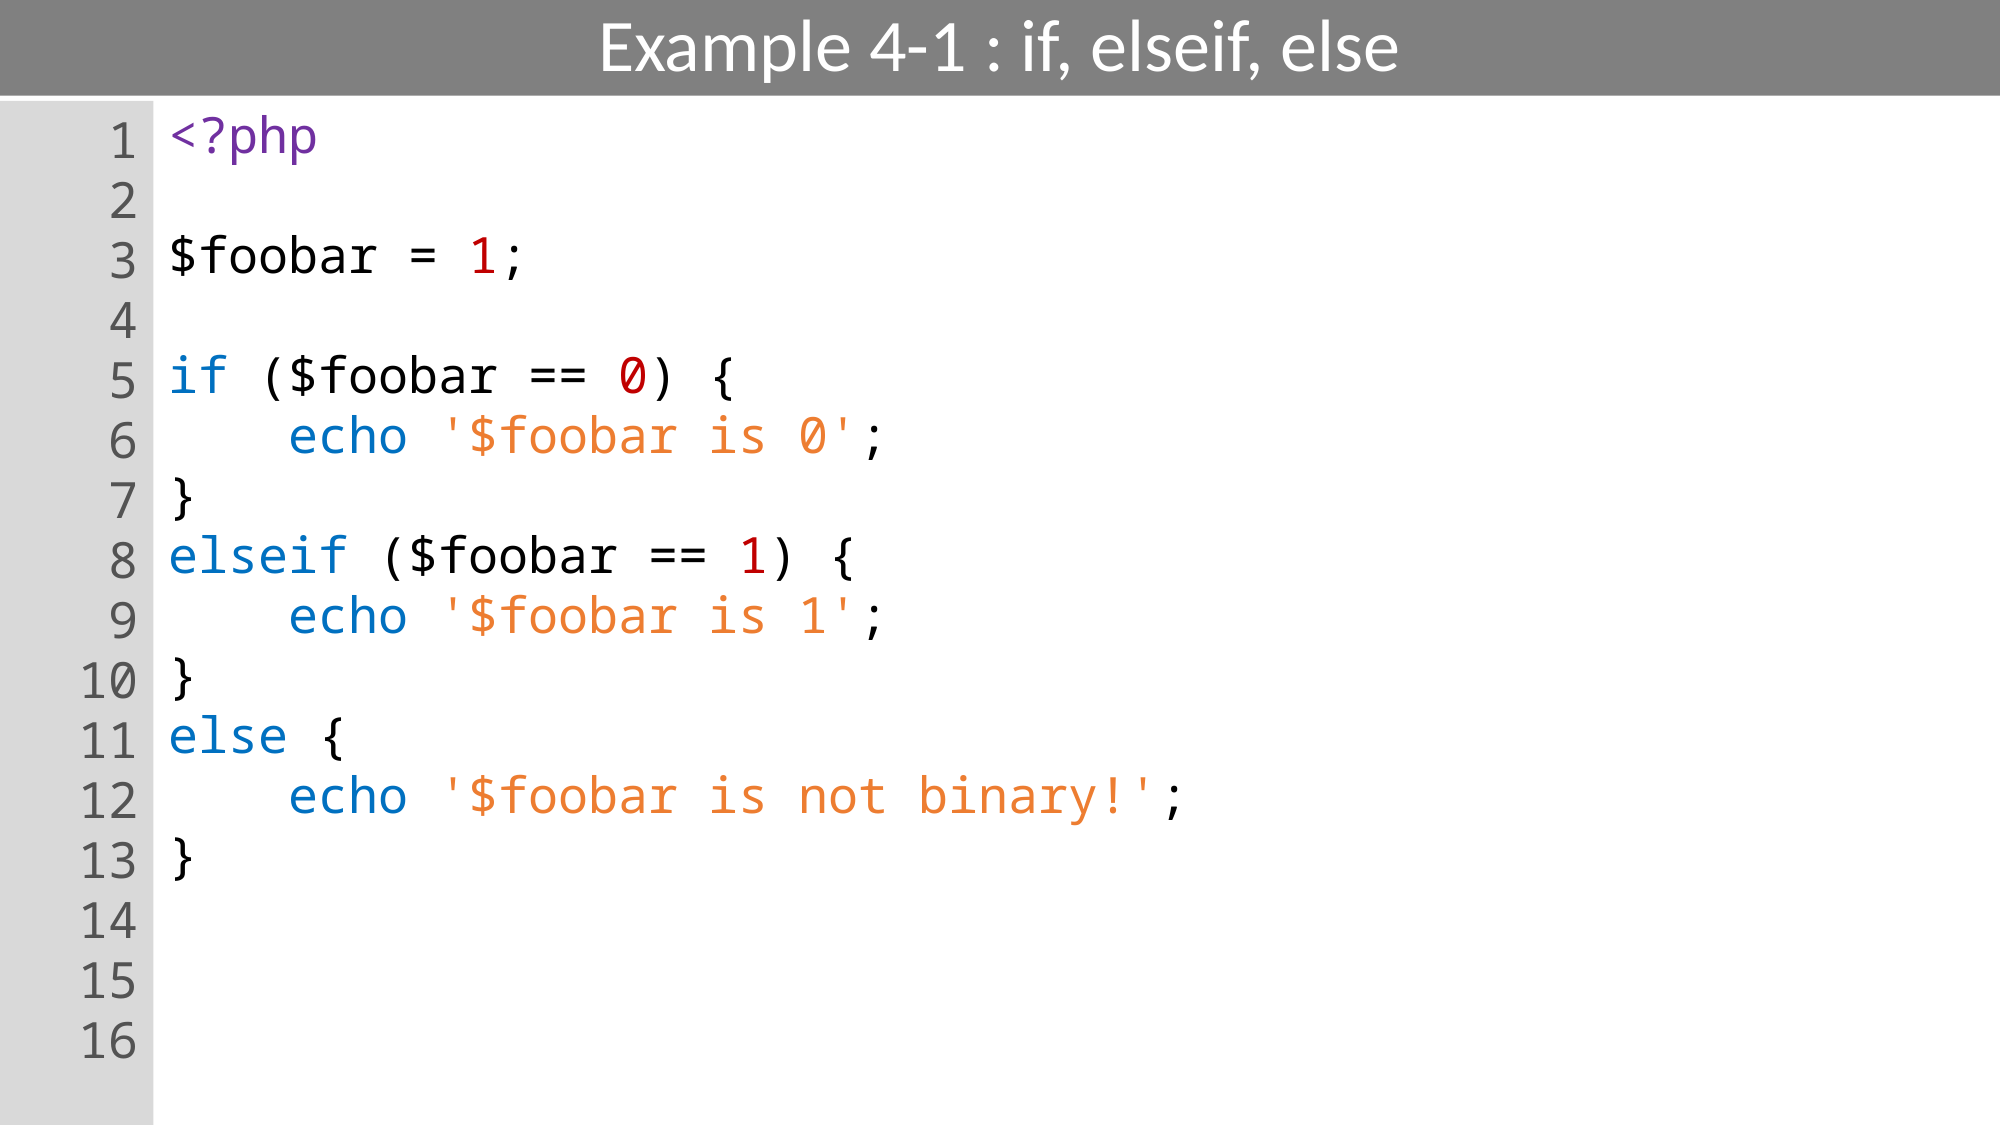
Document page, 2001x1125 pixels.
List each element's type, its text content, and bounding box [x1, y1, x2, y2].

text_box <?php $foobar = 1; if ($foobar == 0) { echo '$foobar is 0'; } elseif ($foobar == 1) { echo '$foobar is 1'; } else { echo '$foobar is not binary!'; } [153, 97, 2000, 891]
title Example 4-1 : if, elseif, else [0, 0, 2000, 97]
text_box 1 2 3 4 5 6 7 8 9 10 11 12 13 14 15 16 [0, 100, 154, 1125]
